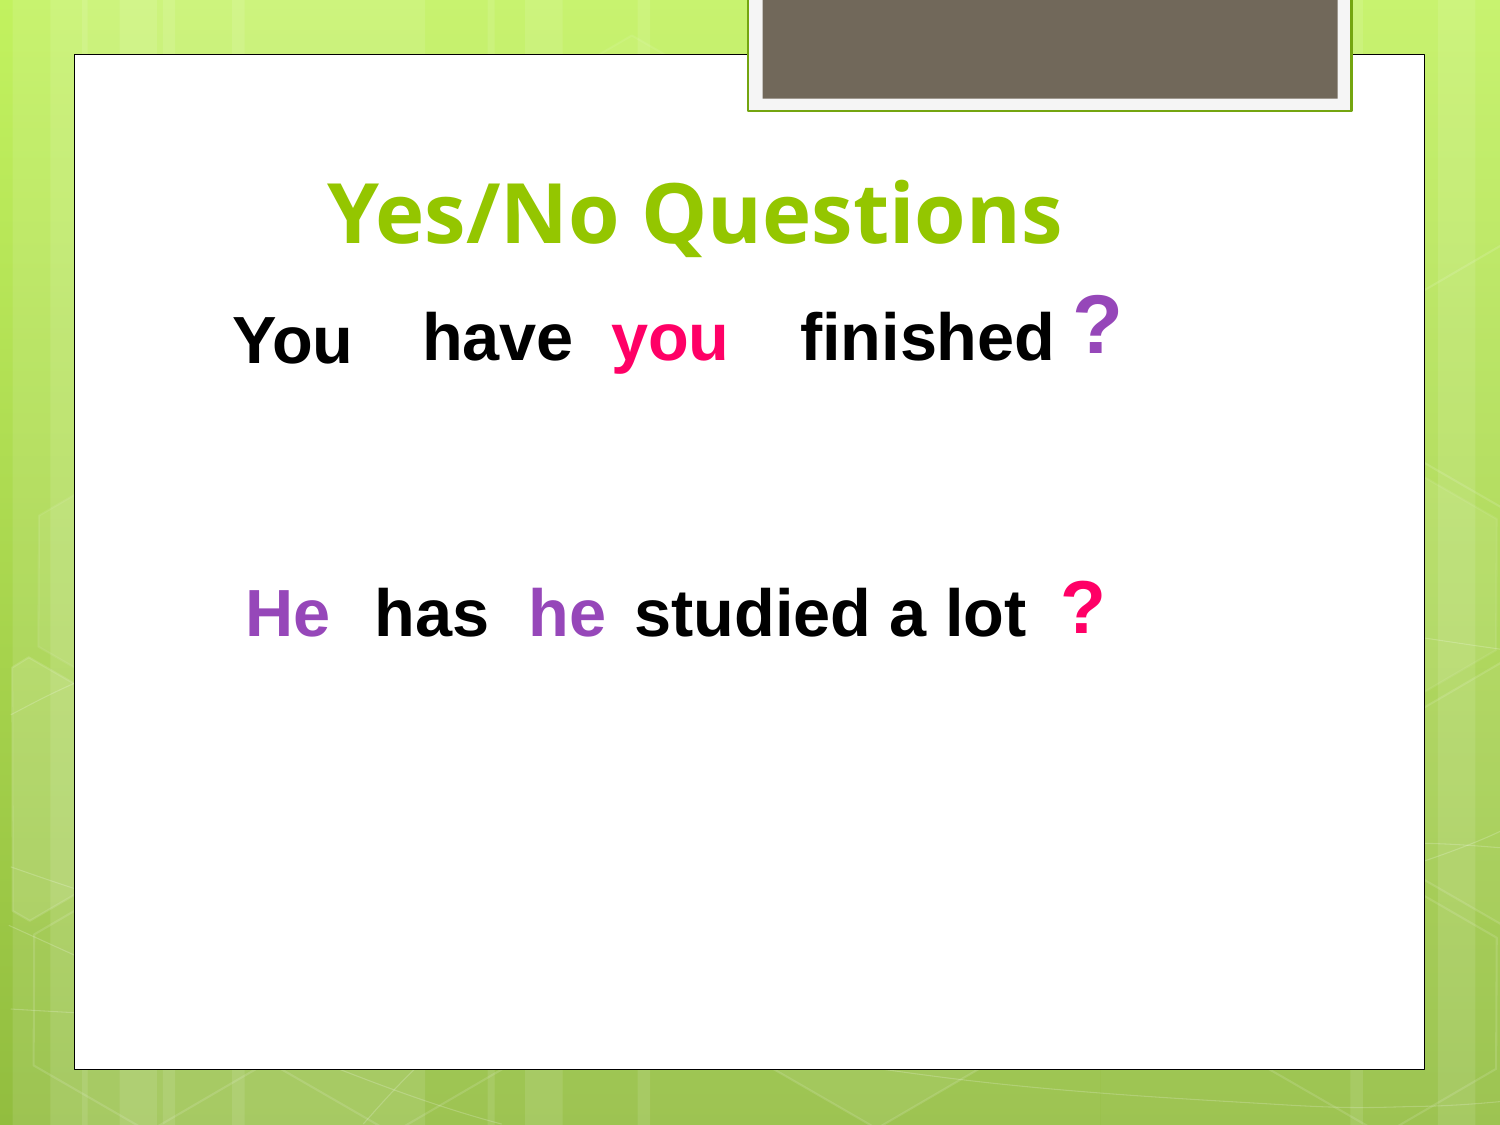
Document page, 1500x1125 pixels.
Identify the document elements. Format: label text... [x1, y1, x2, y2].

text_box studied a lot [630, 562, 1042, 658]
text_box has [360, 562, 505, 658]
text_box He [230, 562, 346, 658]
text_box ? [1045, 550, 1122, 656]
text_box you [596, 286, 745, 381]
title Yes/No Questions [312, 86, 1142, 268]
text_box ? [1057, 262, 1138, 378]
text_box have [407, 285, 590, 381]
text_box he [513, 562, 630, 658]
text_box You [217, 289, 369, 384]
text_box finished [785, 286, 1071, 381]
